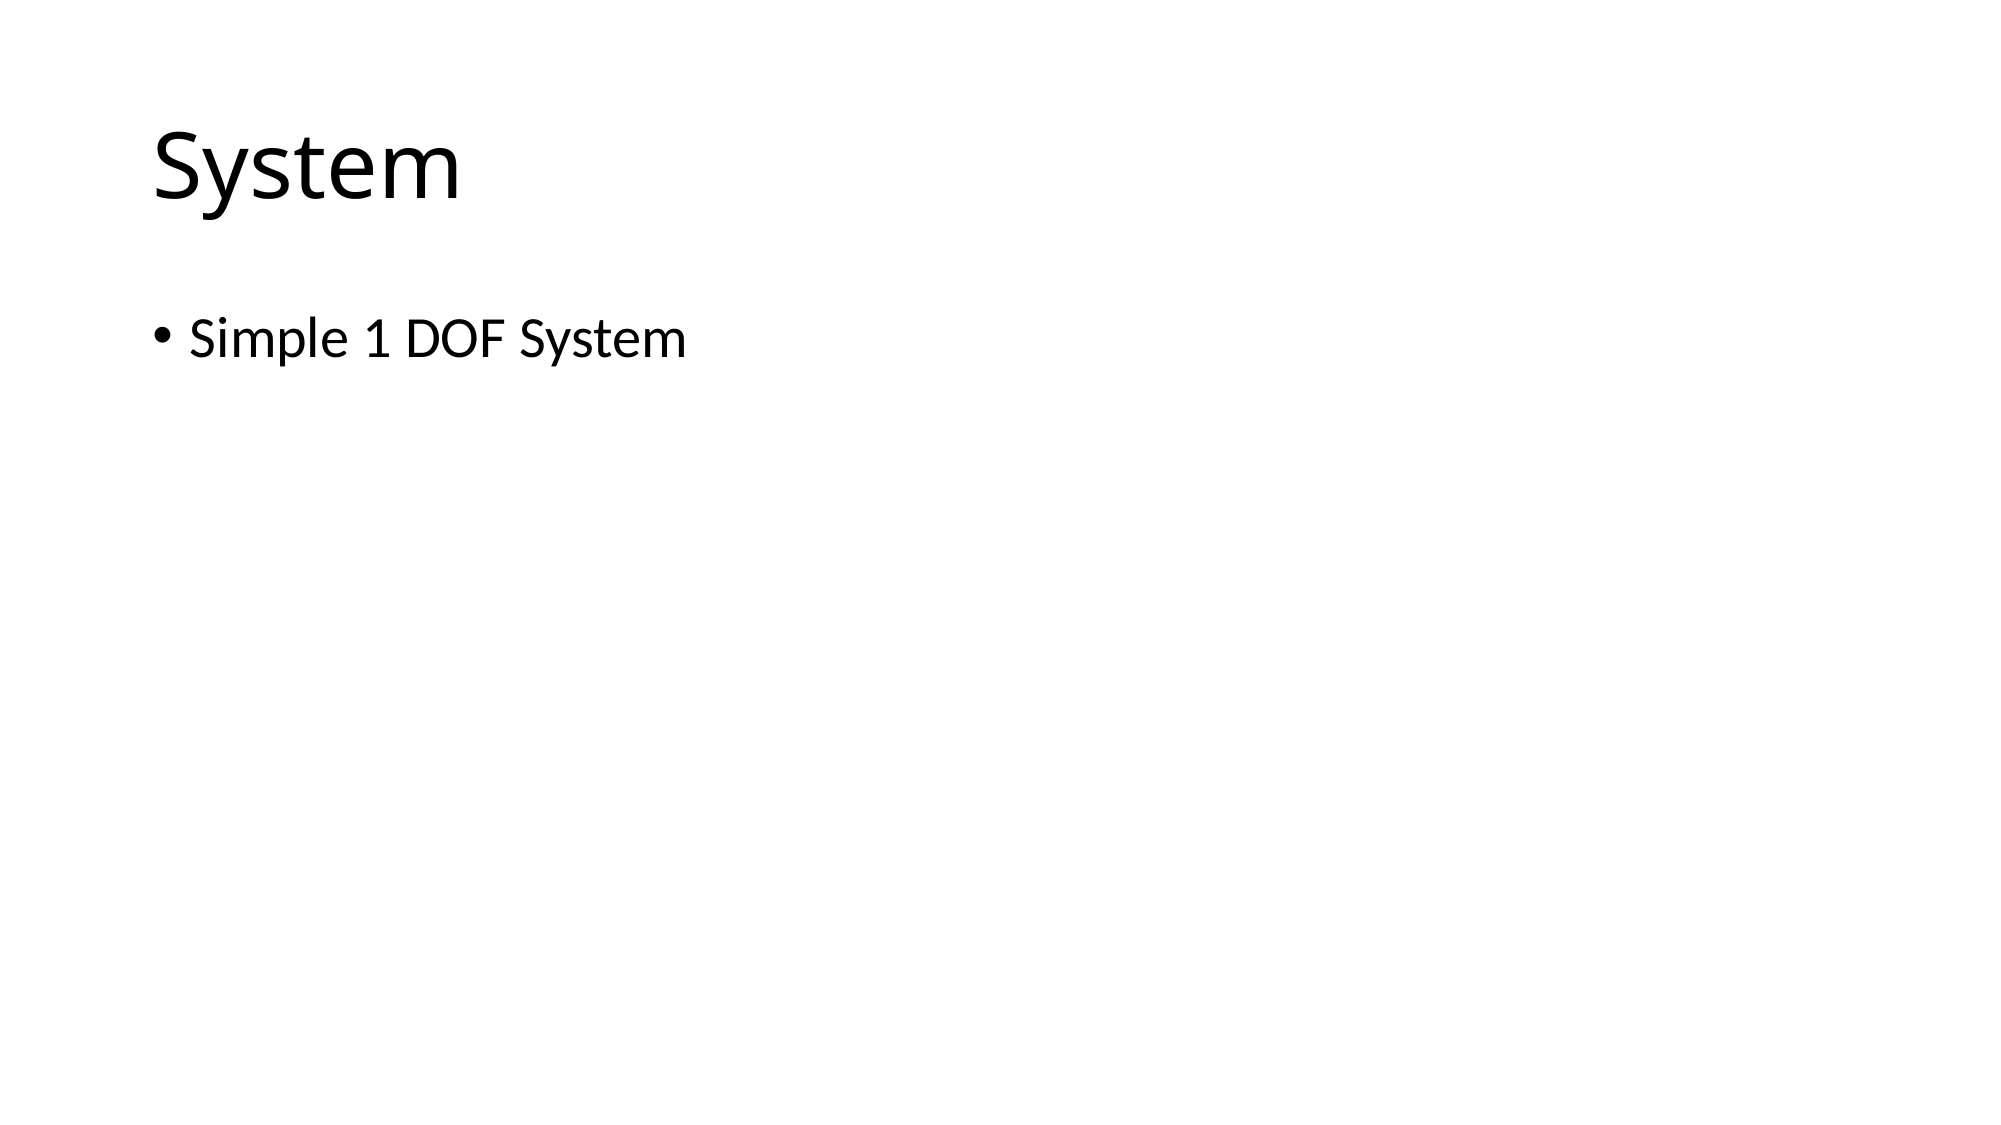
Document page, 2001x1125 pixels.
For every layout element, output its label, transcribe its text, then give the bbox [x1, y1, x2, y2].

title System [137, 59, 1863, 278]
